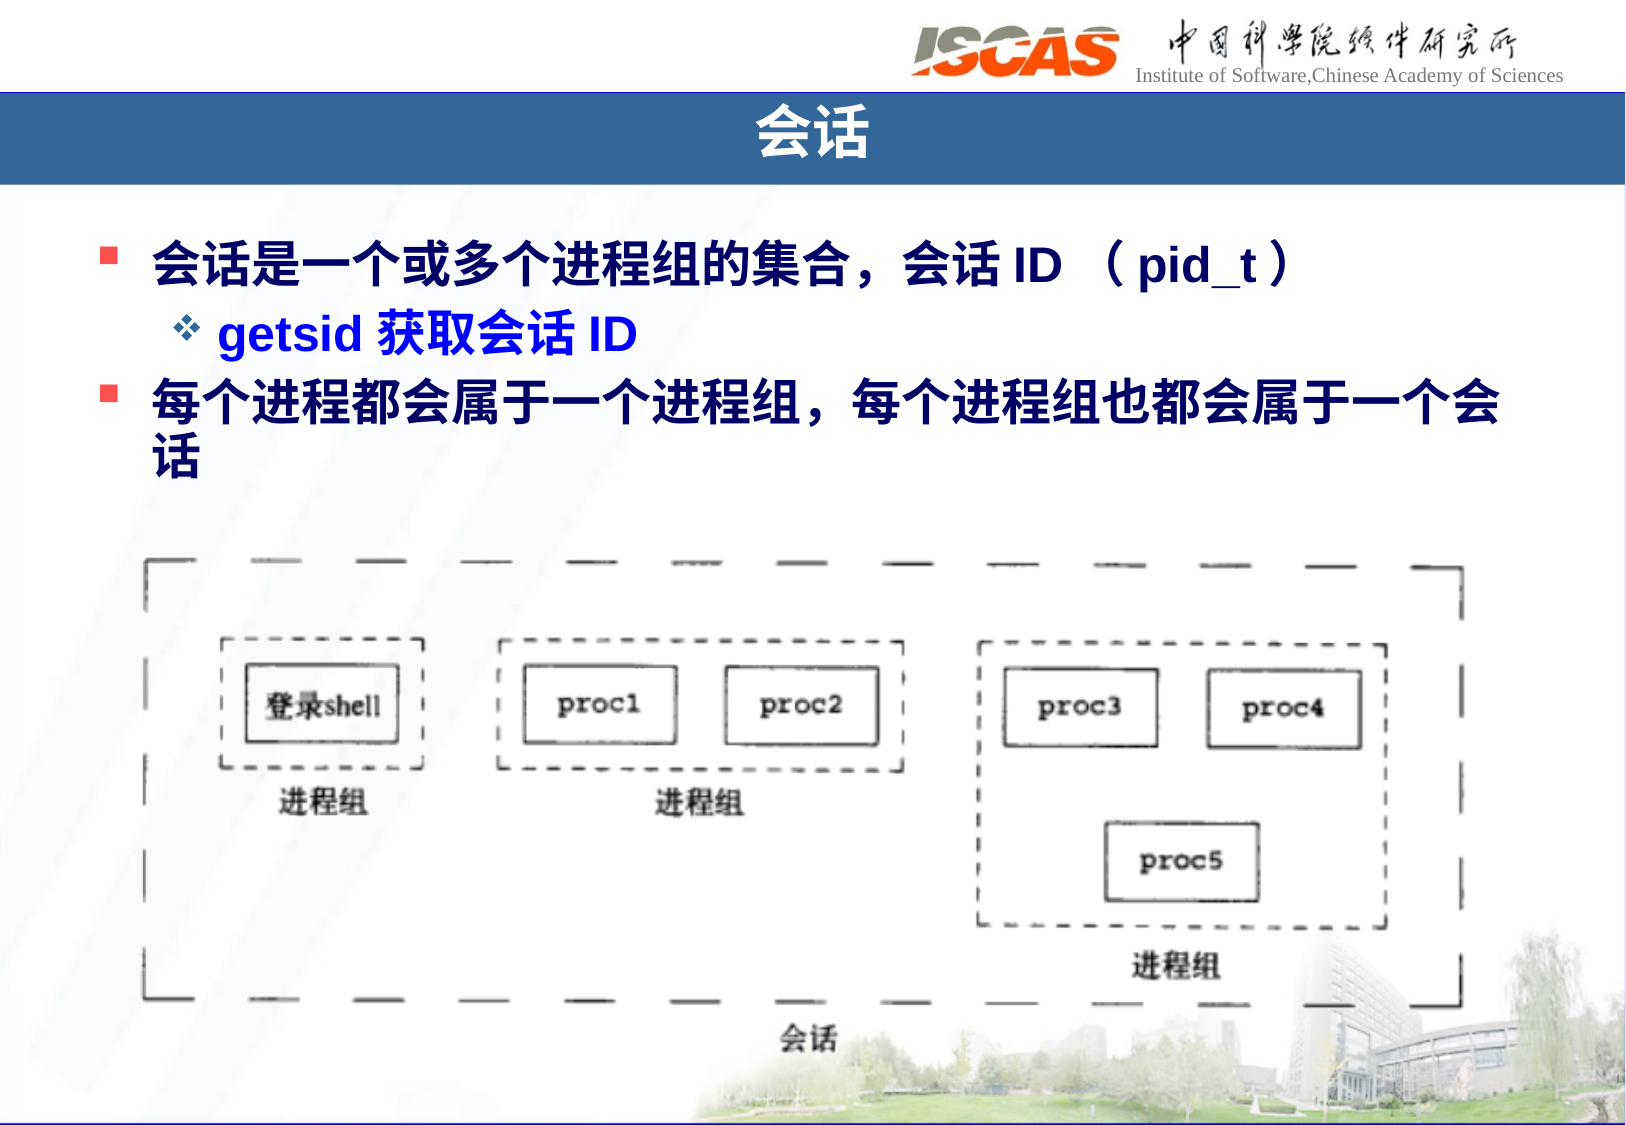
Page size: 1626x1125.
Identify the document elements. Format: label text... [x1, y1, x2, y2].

picture [907, 18, 1132, 87]
list 会话是一个或多个进程组的集合，会话ID（pid_t） getsid获取会话ID 每个进程都会属于一个进程组，每个进程组也都会属于一个会话 [80, 231, 1545, 988]
picture [1166, 15, 1519, 71]
picture [0, 92, 1626, 1125]
title 会话 [0, 93, 1625, 185]
